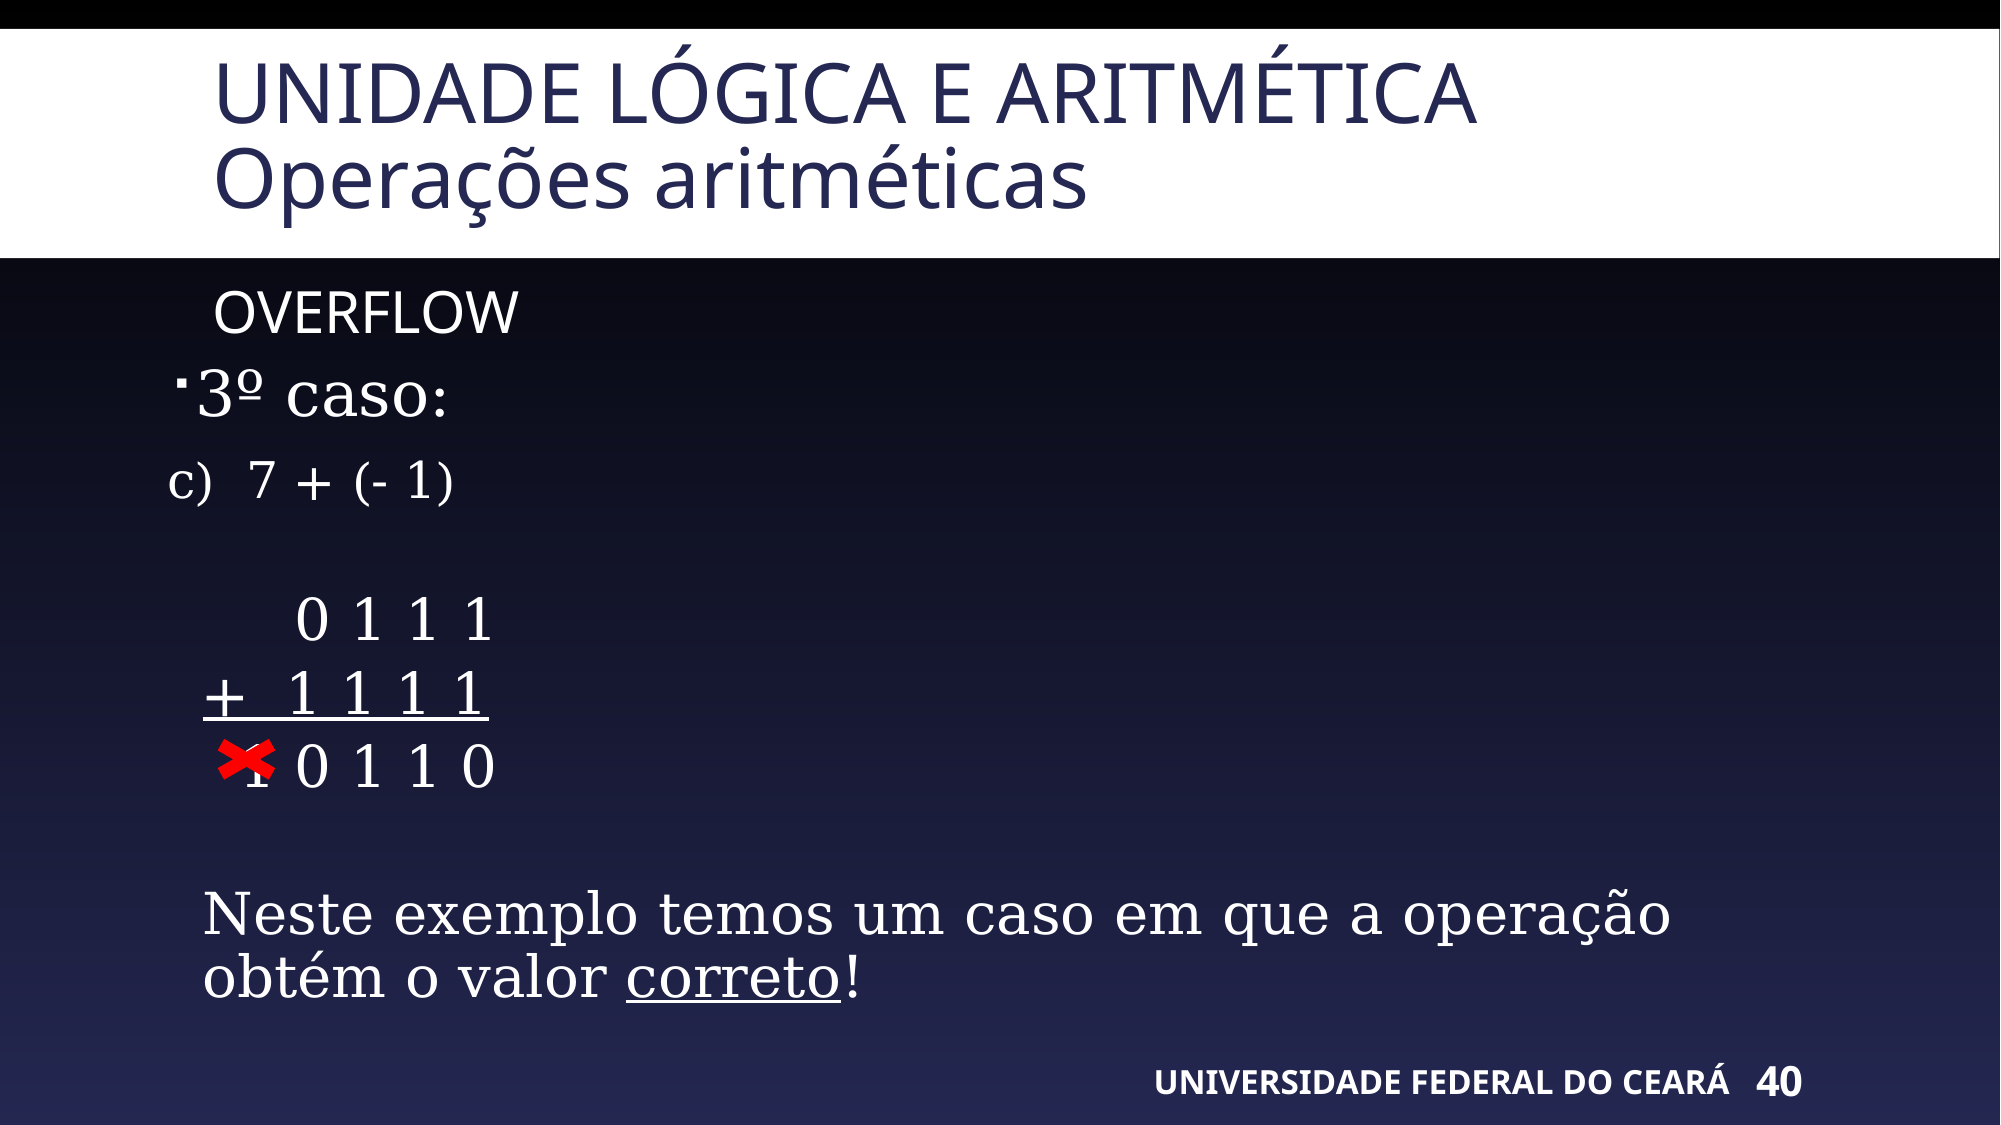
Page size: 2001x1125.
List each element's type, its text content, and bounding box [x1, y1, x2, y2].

footer UNIVERSIDADE FEDERAL DO CEARÁ [918, 1053, 1746, 1114]
text_box OVERFLOW [197, 267, 1457, 353]
text_box [216, 738, 277, 781]
title Unidade lógica e aritmética Operações aritméticas [197, 29, 1803, 253]
slide_number 40 [1748, 1053, 1904, 1114]
list 3º caso: 7 + (- 1) 0 1 1 1 + 1 1 1 1 1 0 1 1 0 Neste exemplo temos um caso em que a operação obtém o valor correto! [152, 353, 1850, 1020]
